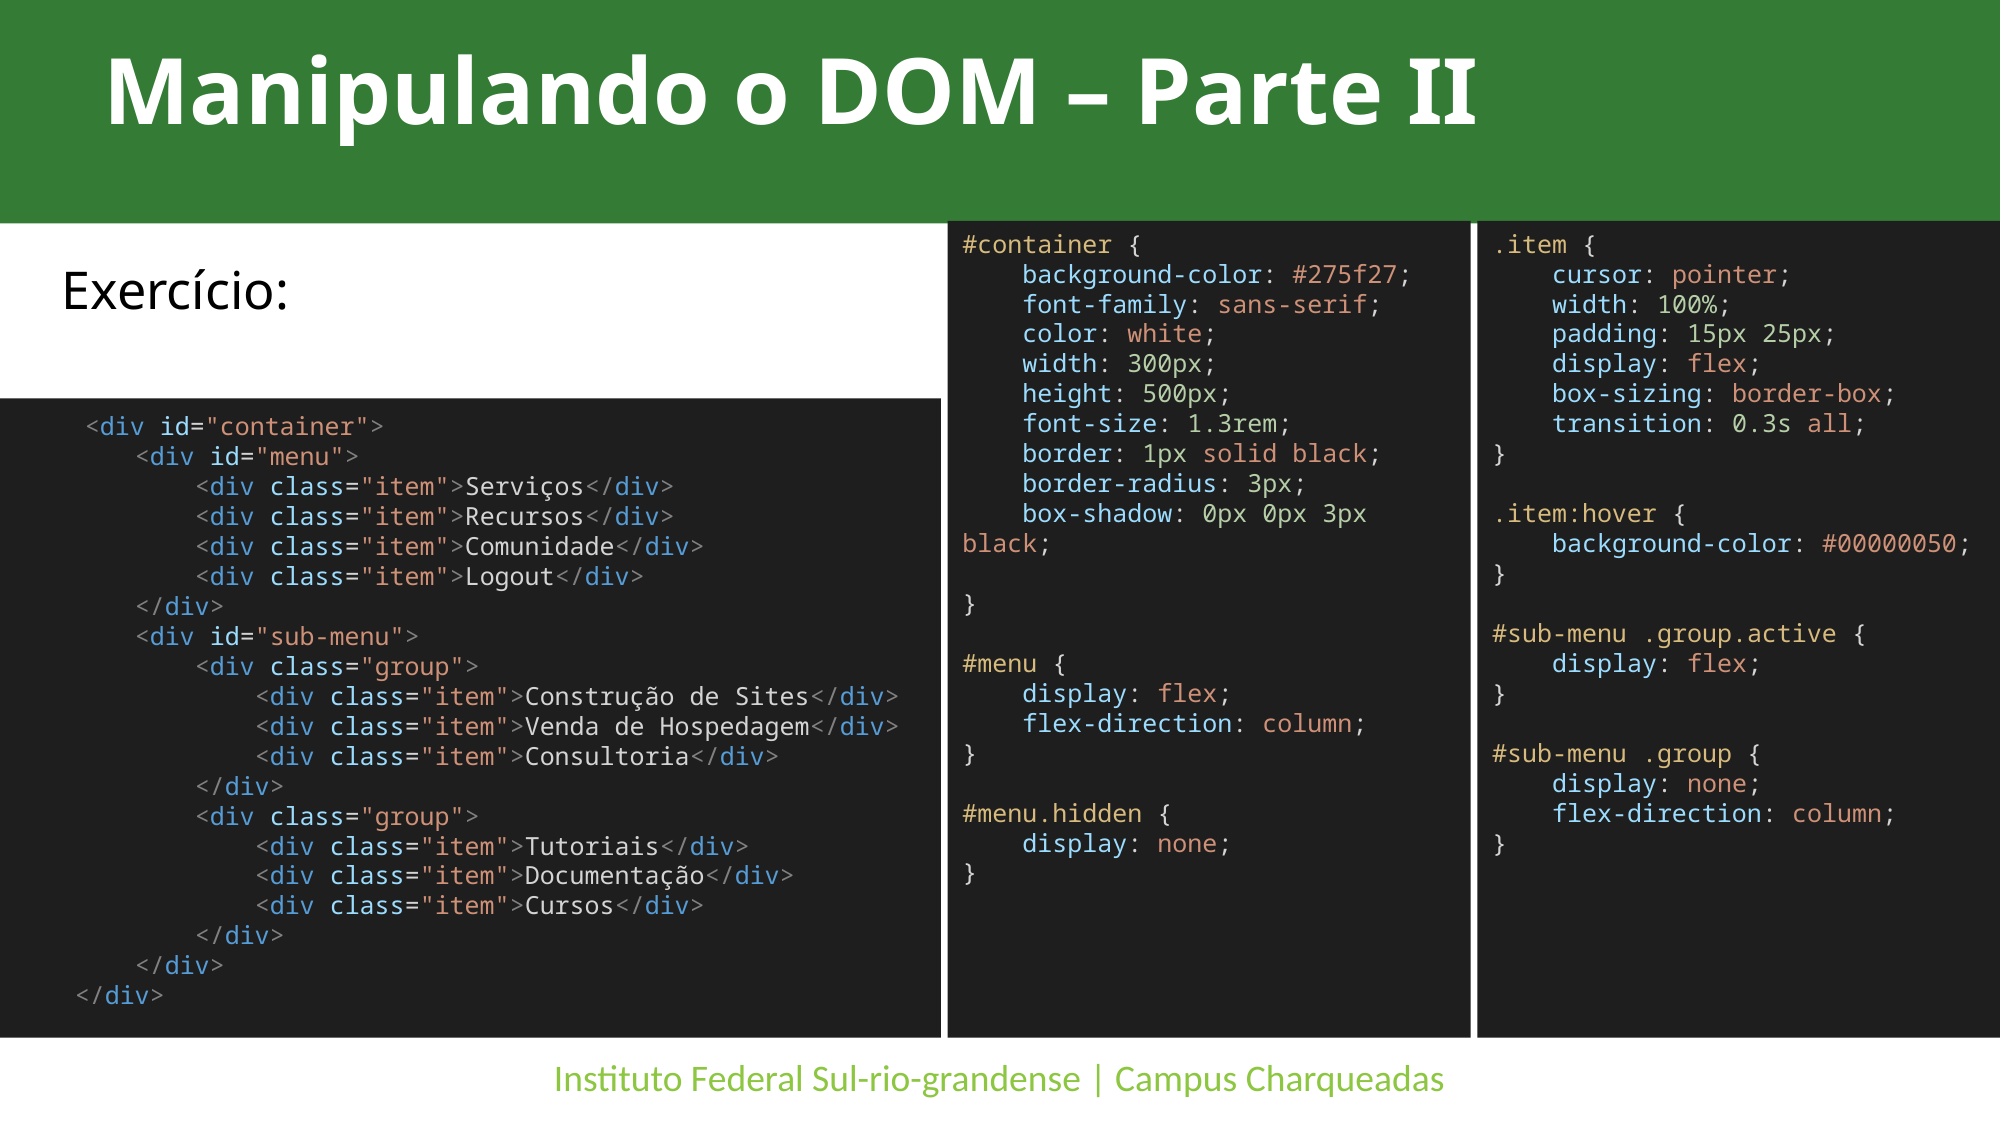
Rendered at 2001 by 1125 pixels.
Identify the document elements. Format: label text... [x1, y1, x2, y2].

text_box Exercício: [35, 242, 907, 335]
text_box #container { background-color: #275f27; font-family: sans-serif; color: white; width: 300px; height: 500px; font-size: 1.3rem; border: 1px solid black; border-radius: 3px; box-shadow: 0px 0px 3px black; } #menu { display: flex; flex-direction: column; } #menu.hidden { display: none; } [947, 220, 1471, 1038]
text_box Manipulando o DOM – Parte II [88, 25, 1848, 243]
text_box .item { cursor: pointer; width: 100%; padding: 15px 25px; display: flex; box-sizing: border-box; transition: 0.3s all; } .item:hover { background-color: #00000050; } #sub-menu .group.active { display: flex; } #sub-menu .group { display: none; flex-direction: column; } [1477, 220, 2000, 1038]
text_box <div id="container"> <div id="menu"> <div class="item">Serviços</div> <div class="item">Recursos</div> <div class="item">Comunidade</div> <div class="item">Logout</div> </div> <div id="sub-menu"> <div class="group"> <div class="item">Construção de Sites</div> <div class="item">Venda de Hospedagem</div> <div class="item">Consultoria</div> </div> <div class="group"> <div class="item">Tutoriais</div> <div class="item">Documentação</div> <div class="item">Cursos</div> </div> </div> </div> [0, 398, 941, 1038]
